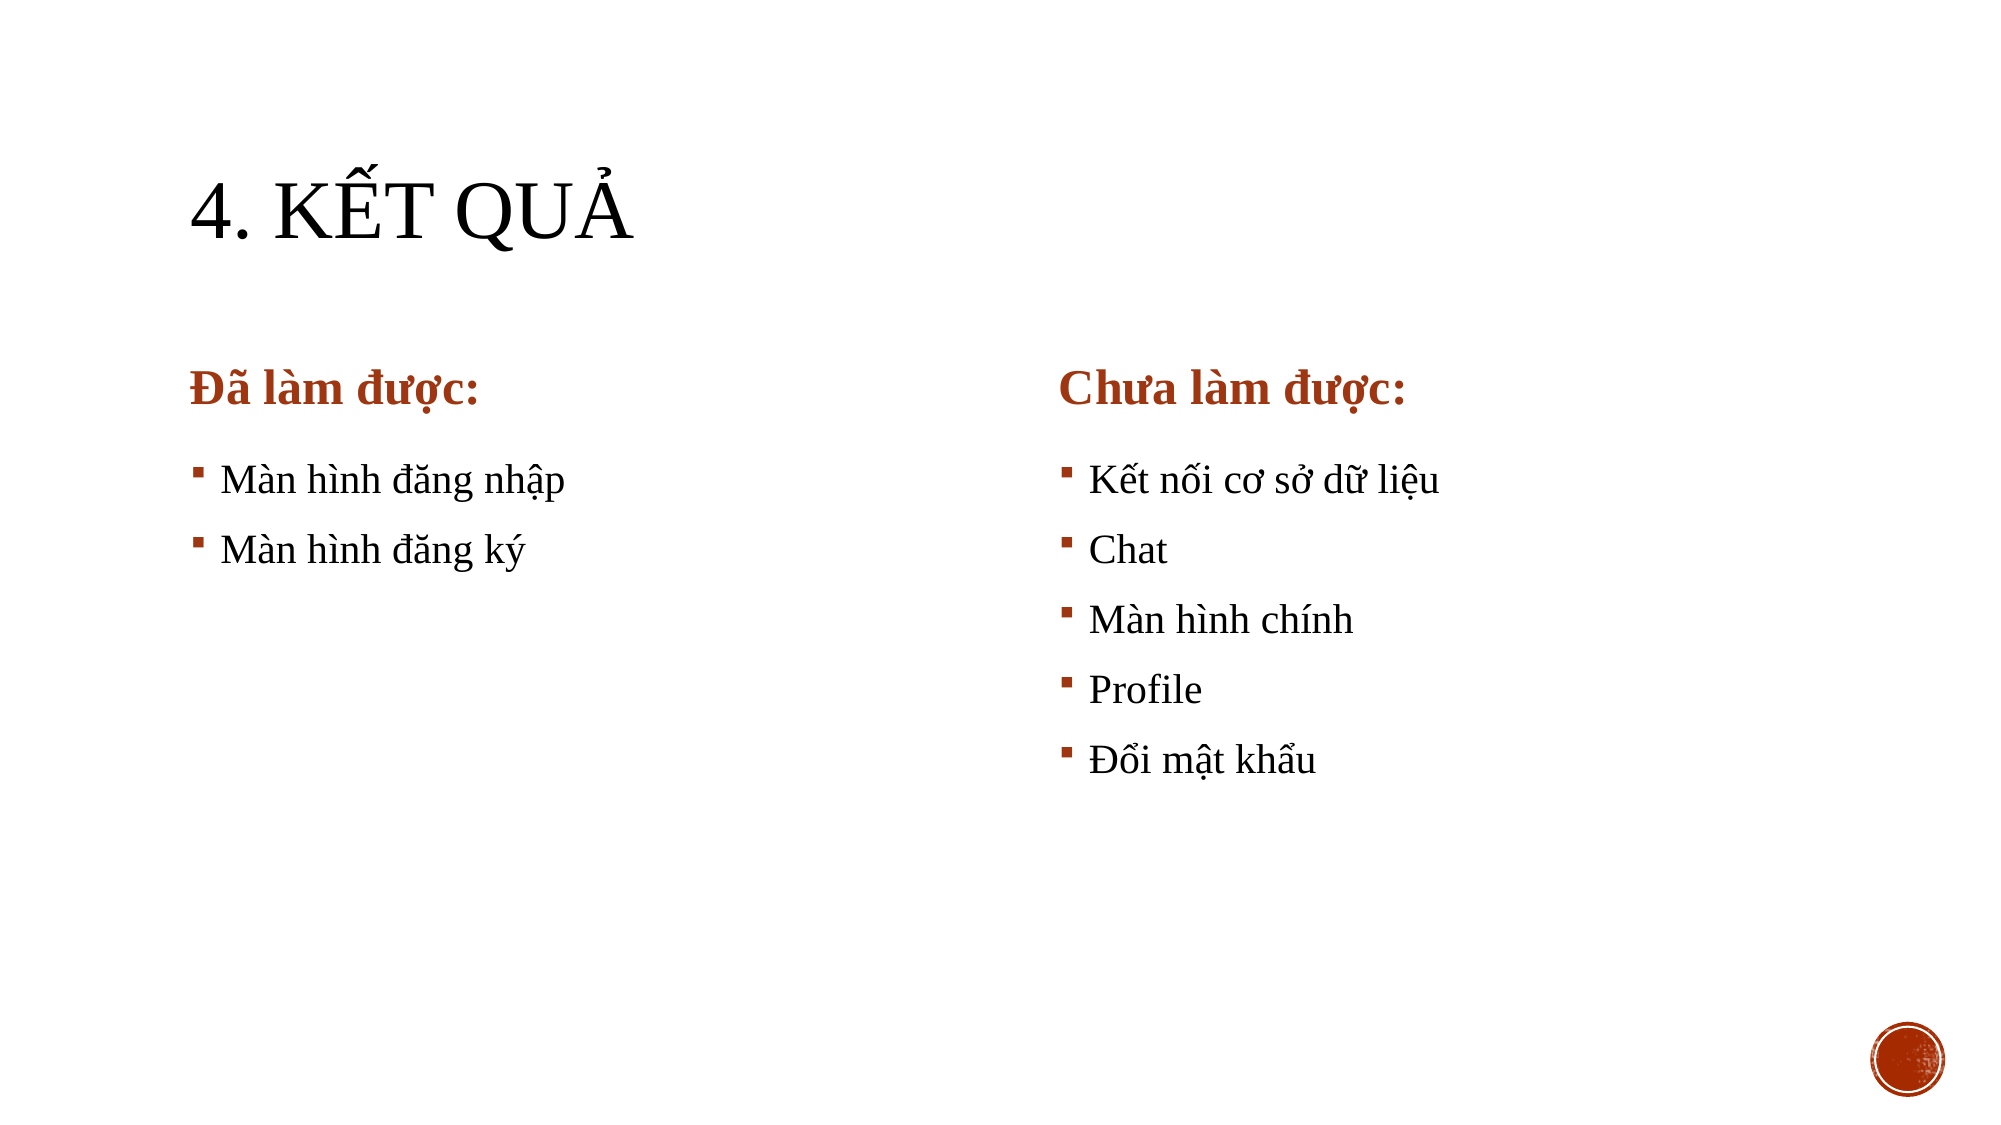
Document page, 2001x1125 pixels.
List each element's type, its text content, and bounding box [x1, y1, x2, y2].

list Kết nối cơ sở dữ liệu Chat Màn hình chính Profile Đổi mật khẩu [1043, 450, 1824, 990]
title 4. Kết quả [175, 79, 1826, 344]
list Chưa làm được: [1043, 336, 1824, 441]
list Đã làm được: [174, 336, 955, 441]
list Màn hình đăng nhập Màn hình đăng ký [175, 450, 956, 990]
